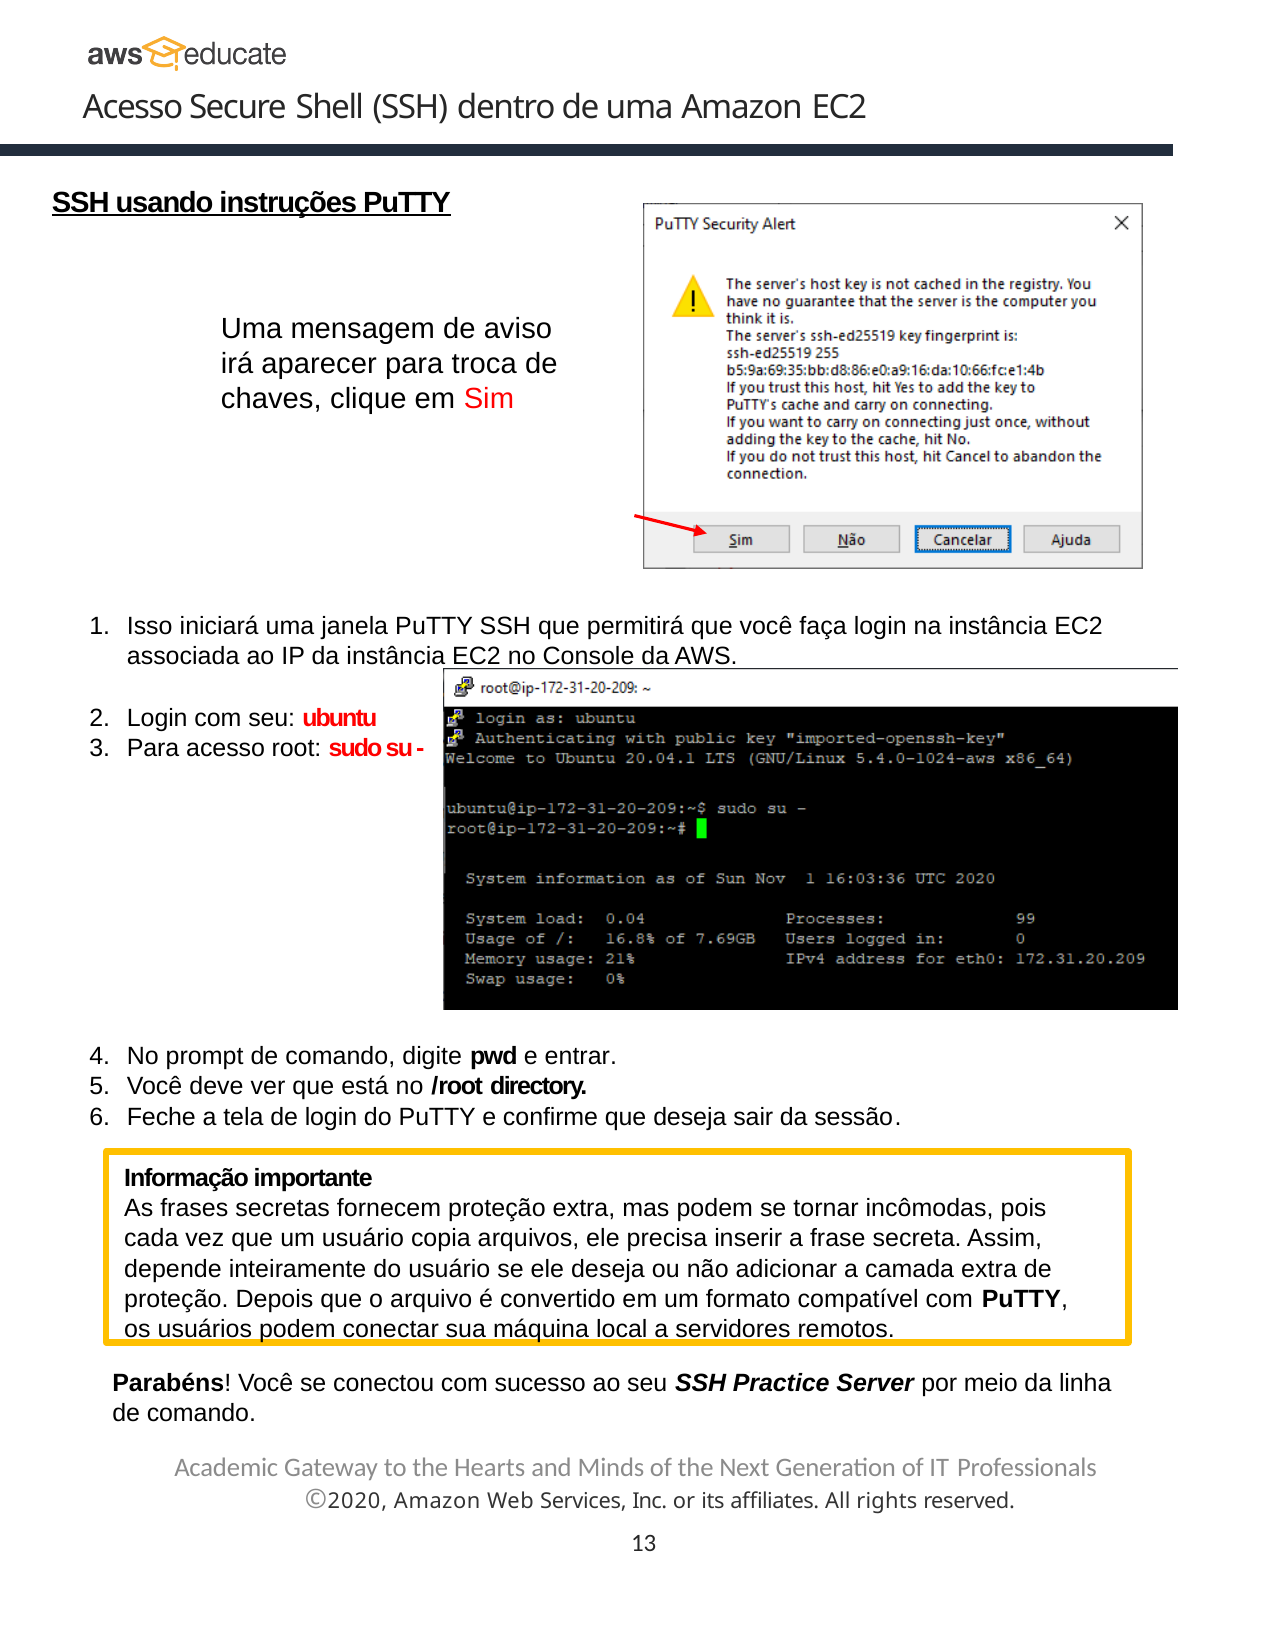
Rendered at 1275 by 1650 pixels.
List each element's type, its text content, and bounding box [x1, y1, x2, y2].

text_box Uma mensagem de aviso irá aparecer para troca de chaves, clique em Sim [205, 301, 604, 422]
text_box Informação importante As frases secretas fornecem proteção extra, mas podem se tornar incômodas, pois cada vez que um usuário copia arquivos, ele precisa inserir a frase secreta. Assim, depende inteiramente do usuário se ele deseja ou não adicionar a camada extra de proteção. Depois que o arquivo é convertido em um formato compatível com PuTTY, os usuários podem conectar sua máquina local a servidores remotos. [106, 1151, 1129, 1343]
text_box Acesso Secure Shell (SSH) dentro de uma Amazon EC2 [80, 82, 925, 125]
slide_number 13 [624, 1526, 663, 1650]
picture [87, 32, 287, 79]
picture [443, 668, 1178, 1010]
text_box Parabéns! Você se conectou com sucesso ao seu SSH Practice Server por meio da linha de comando. [110, 1364, 1133, 1427]
text_box SSH usando instruções PuTTY Isso iniciará uma janela PuTTY SSH que permitirá que você faça login na instância EC2 associada ao IP da instância EC2 no Console da AWS. Login com seu: ubuntu Para acesso root: sudo su - No prompt de comando, digite pwd e entrar. Você deve ver que está no /root directory. Feche a tela de login do PuTTY e confirme que deseja sair da sessão. [49, 181, 1149, 1131]
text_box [634, 515, 707, 534]
text_box Academic Gateway to the Hearts and Minds of the Next Generation of IT Professionals ©2020, Amazon Web Services, Inc. or its affiliates. All rights reserved. [0, 1449, 1272, 1515]
picture [643, 203, 1143, 569]
